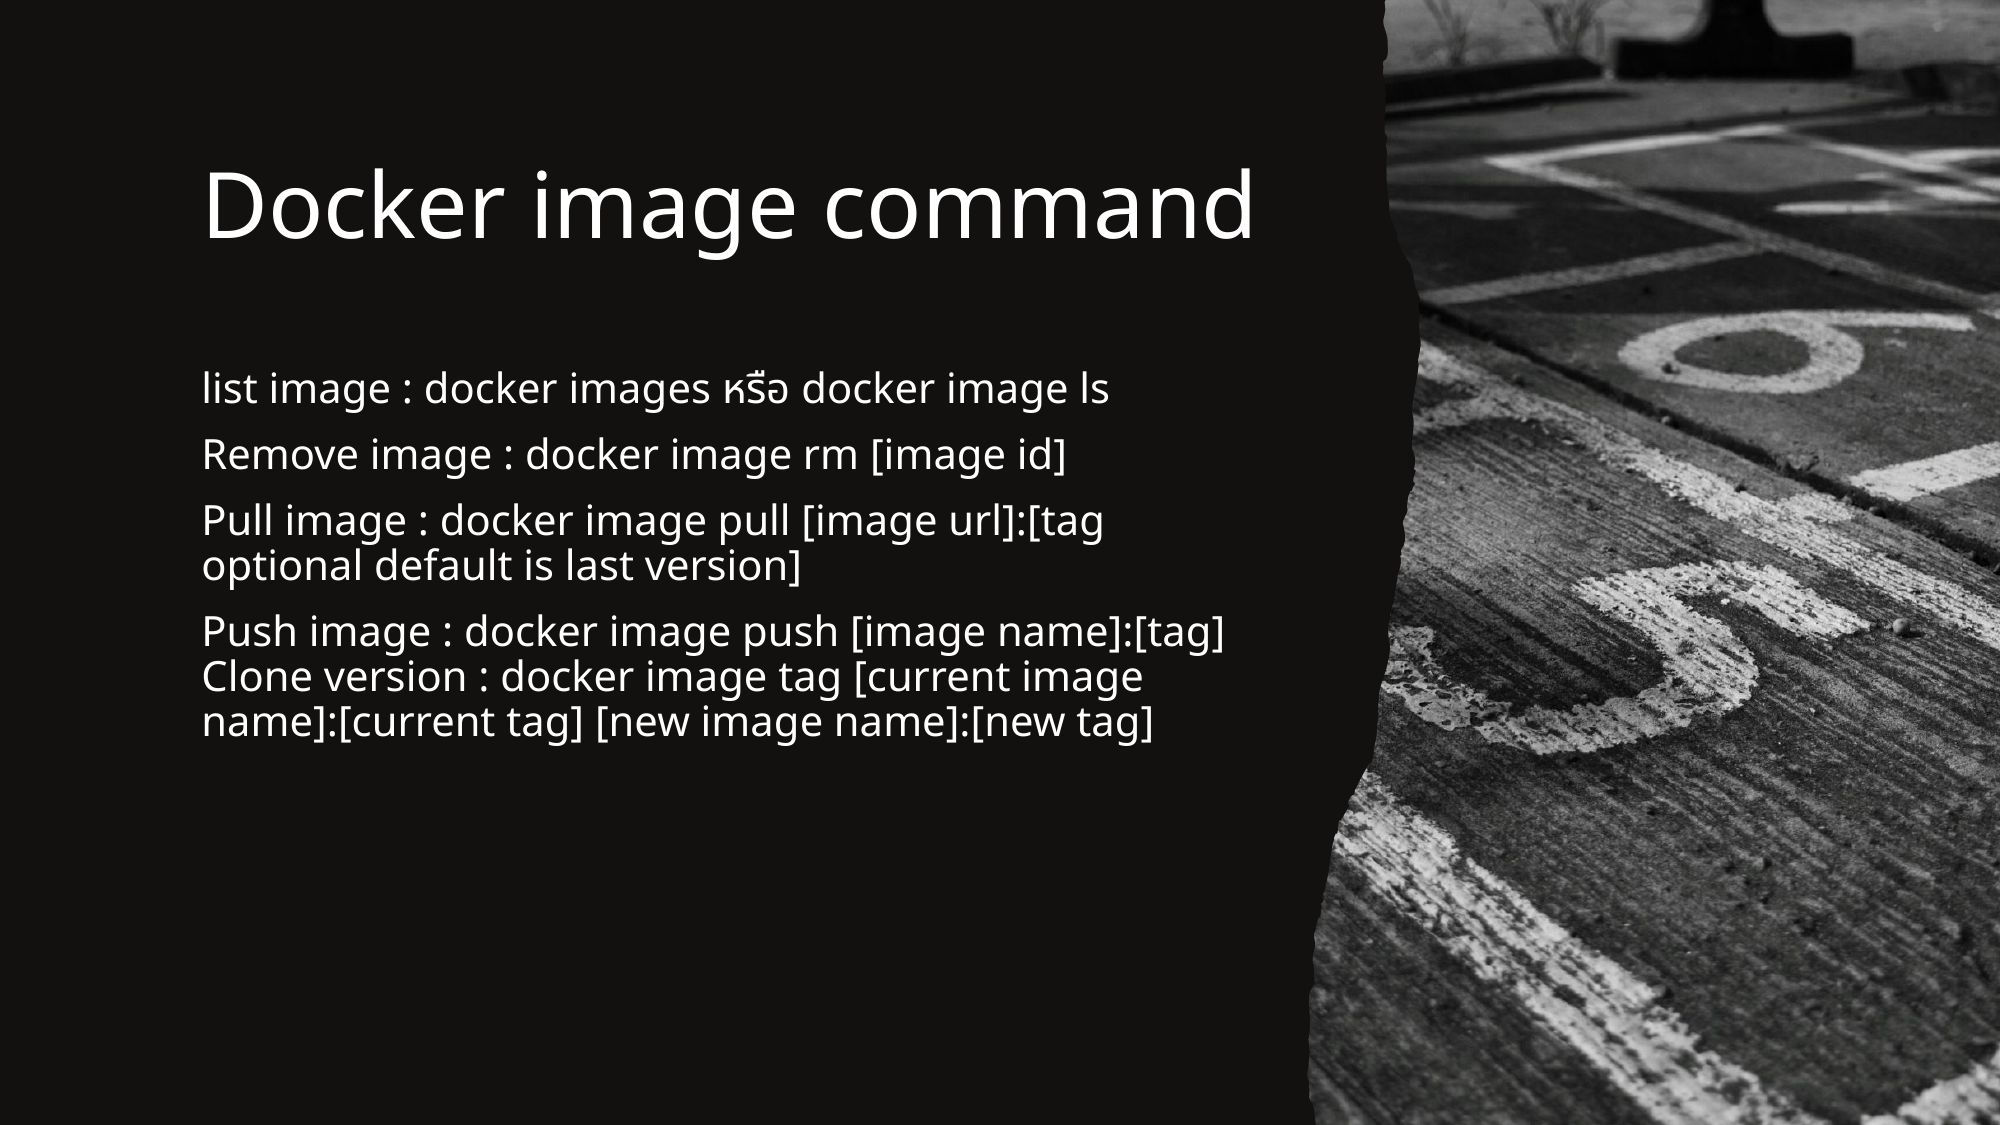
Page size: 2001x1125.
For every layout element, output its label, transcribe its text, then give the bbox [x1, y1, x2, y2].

title Docker image command [186, 99, 1307, 317]
picture [1307, 0, 2000, 1125]
list list image : docker images หรือ docker image ls Remove image : docker image rm [image id] Pull image : docker image pull [image url]:[tag optional default is last version] Push image : docker image push [image name]:[tag] Clone version : docker image tag [current image name]:[current tag] [new image name]:[new tag] [186, 359, 1256, 1002]
text_box [0, 0, 1307, 1125]
